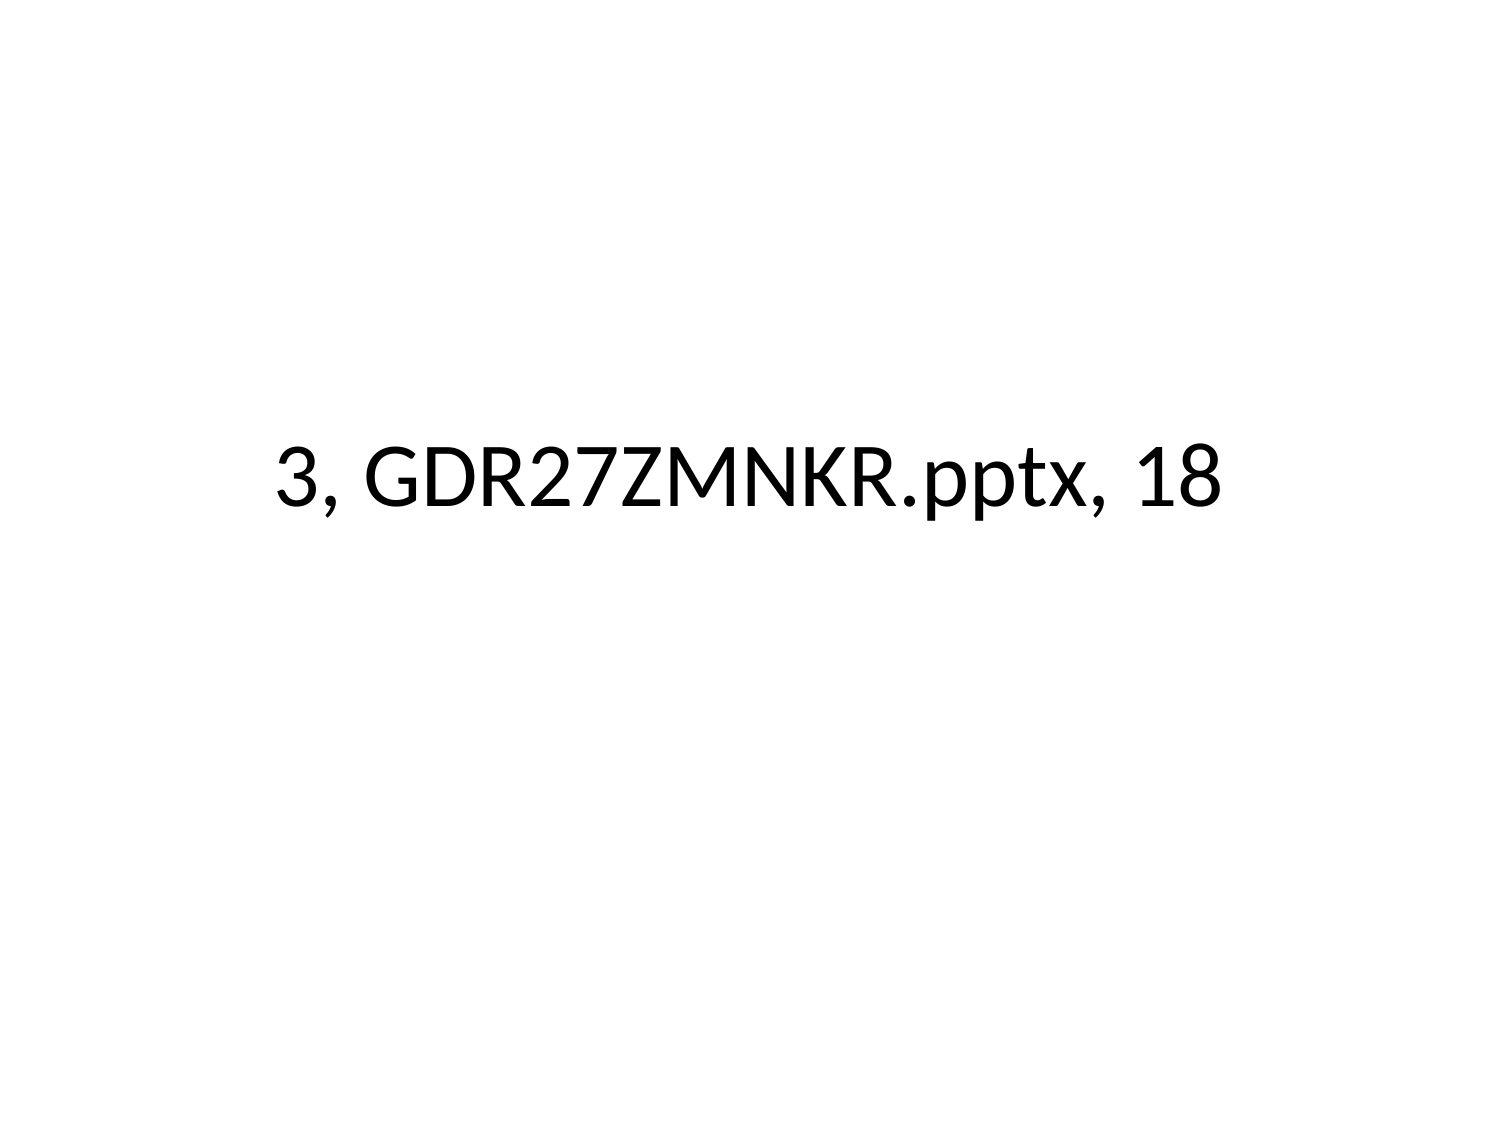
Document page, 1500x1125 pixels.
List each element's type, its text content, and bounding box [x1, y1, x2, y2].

title 3, GDR27ZMNKR.pptx, 18 [112, 349, 1388, 591]
